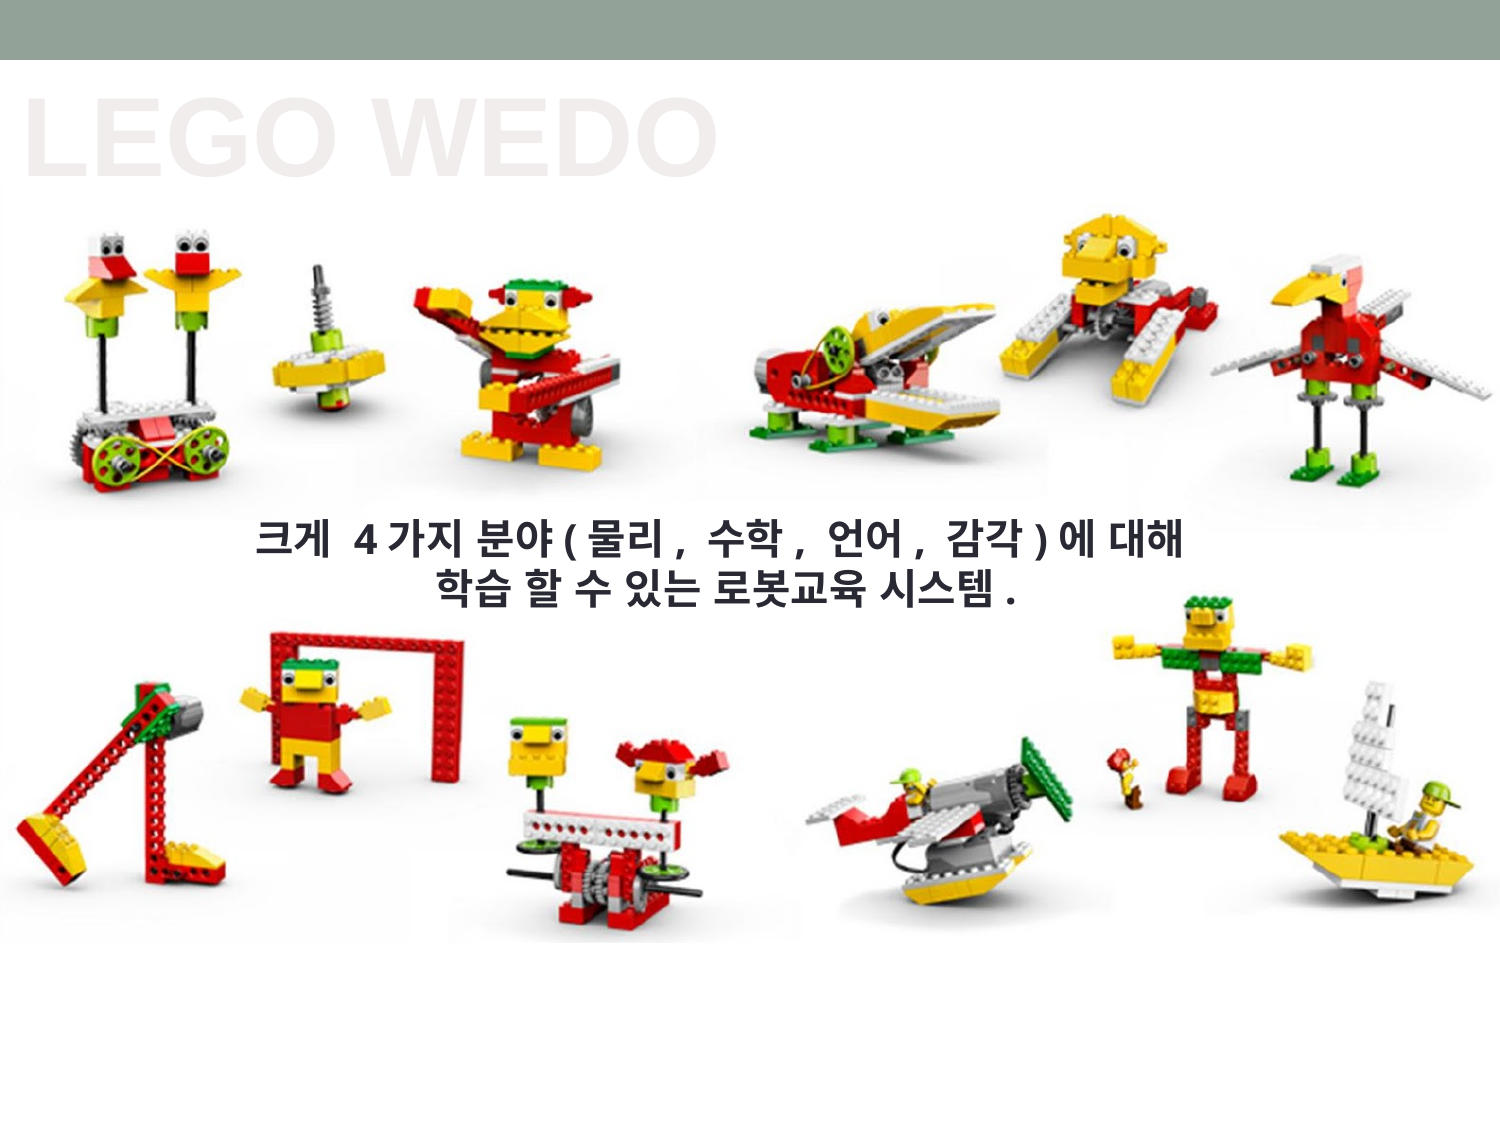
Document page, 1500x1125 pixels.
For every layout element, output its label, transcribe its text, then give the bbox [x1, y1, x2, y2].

picture [0, 181, 1500, 943]
text_box LEGO WEDO [6, 56, 737, 179]
